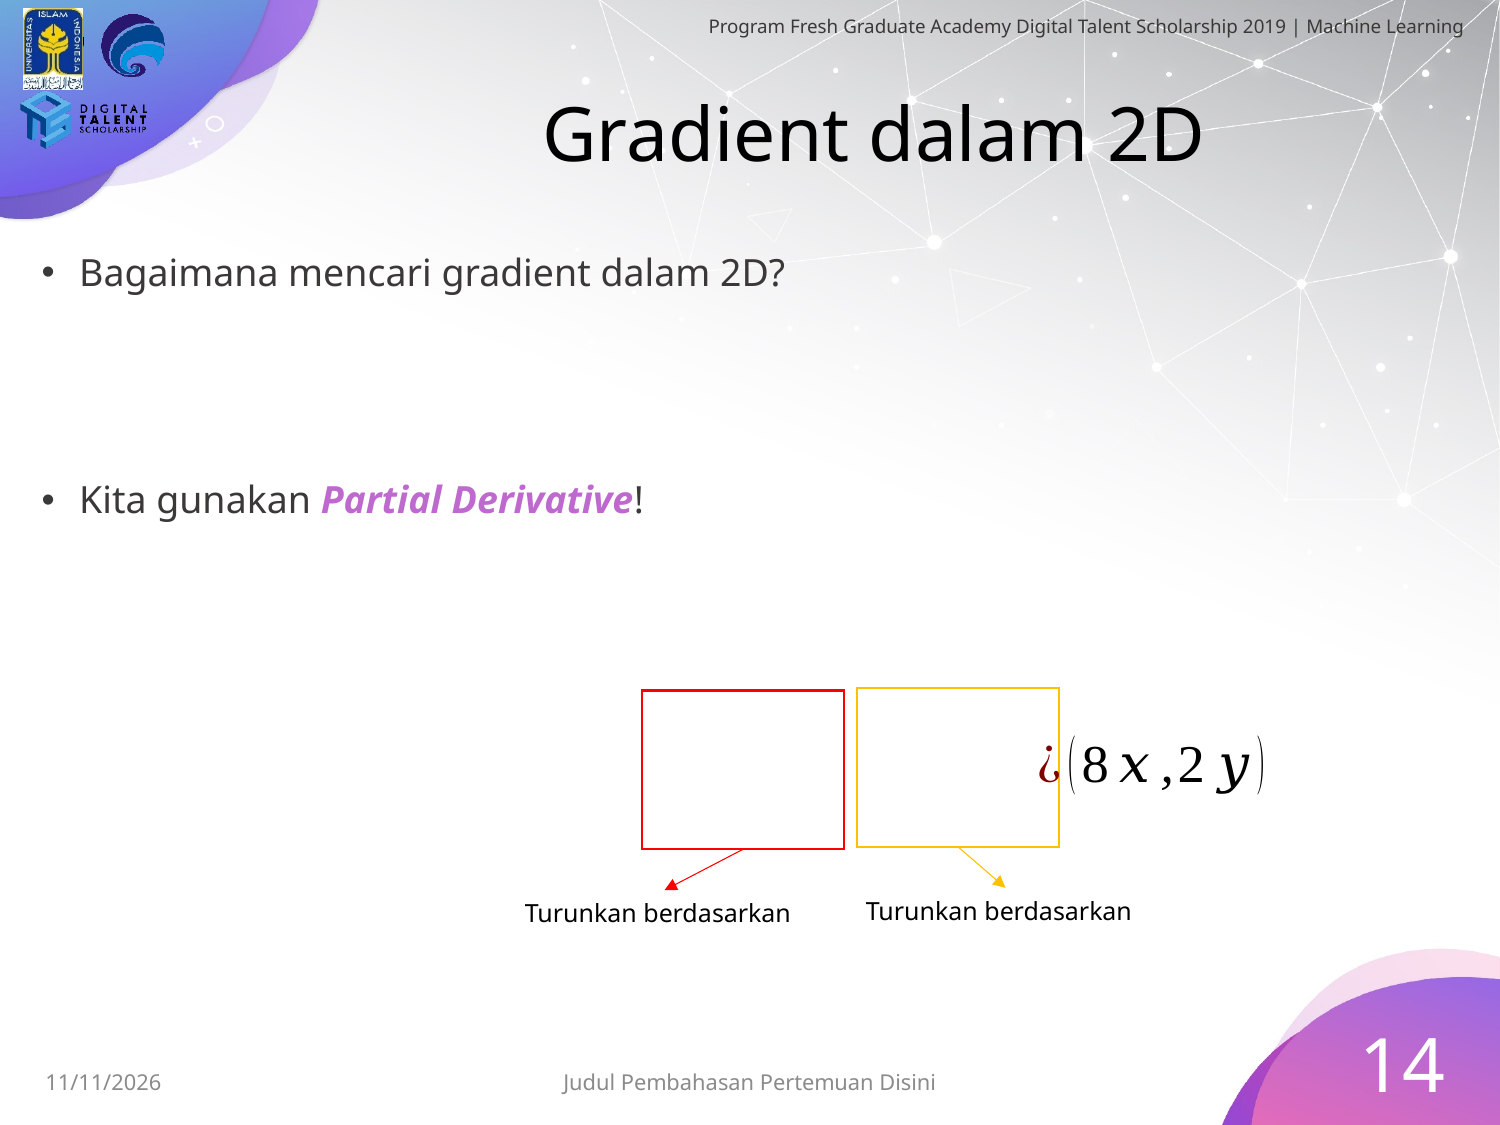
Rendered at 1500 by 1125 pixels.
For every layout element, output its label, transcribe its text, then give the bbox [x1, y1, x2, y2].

picture [0, 0, 1500, 1125]
footer Judul Pembahasan Pertemuan Disini [382, 1053, 1118, 1114]
slide_number 14 [1327, 1023, 1478, 1114]
title Gradient dalam 2D [271, 67, 1478, 206]
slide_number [30, 1053, 272, 1114]
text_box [512, 690, 844, 937]
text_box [853, 688, 1158, 935]
